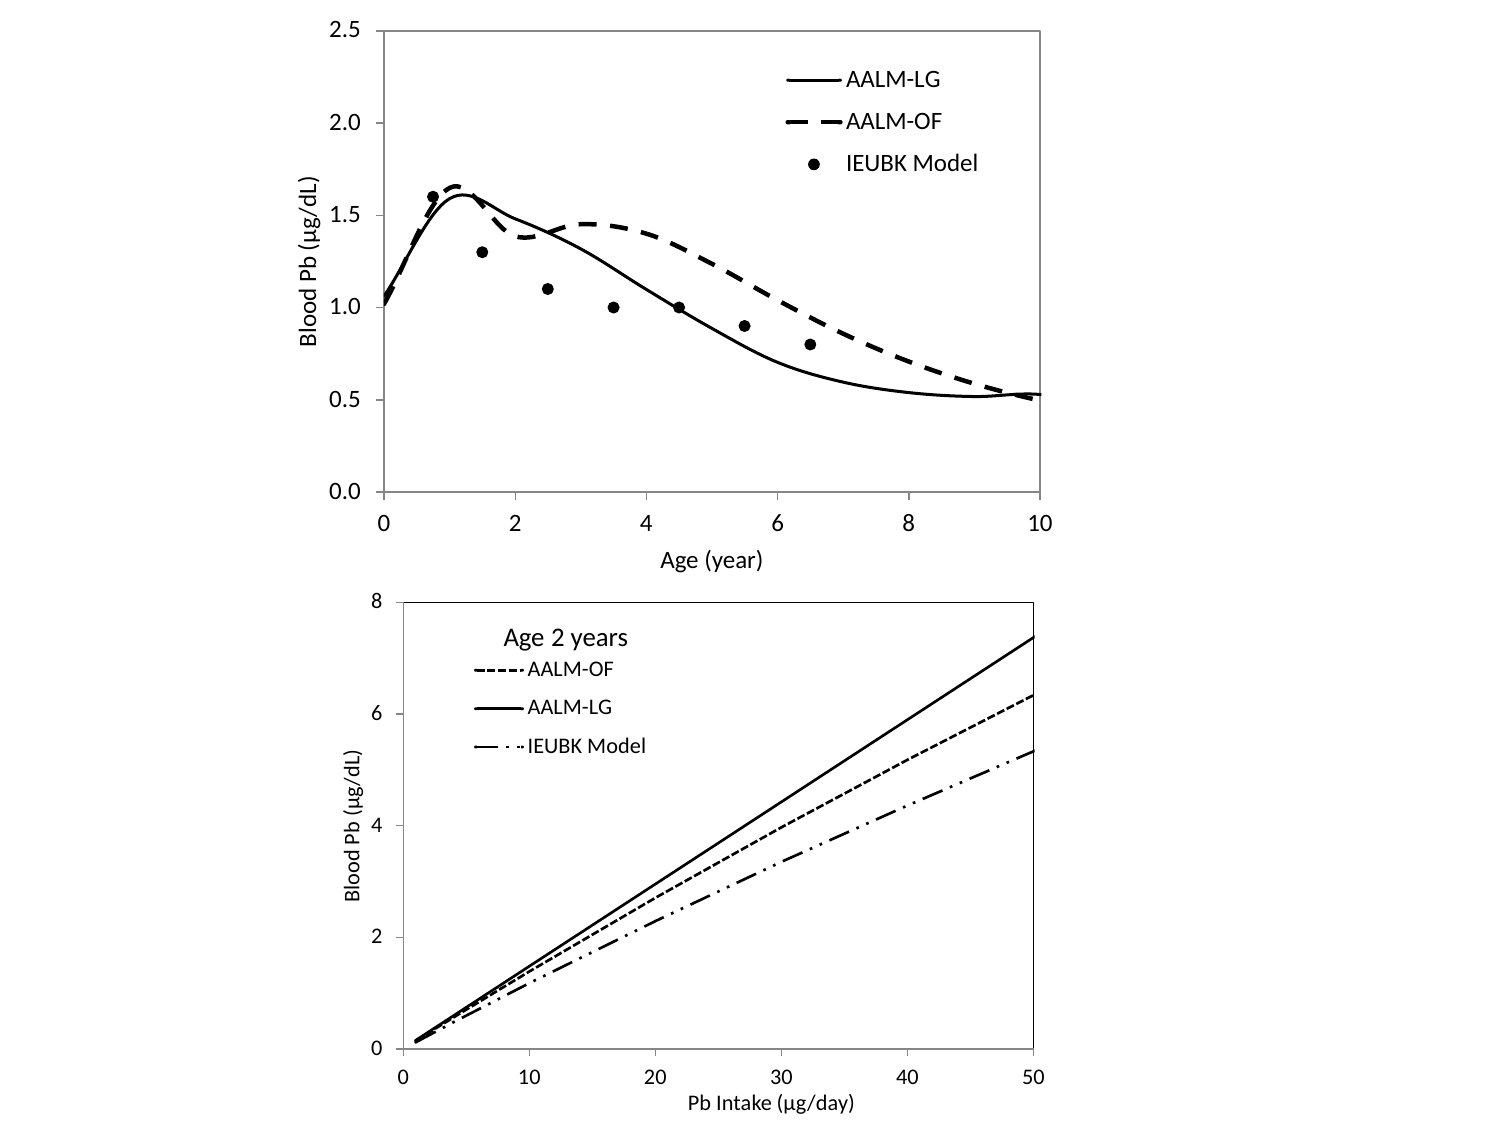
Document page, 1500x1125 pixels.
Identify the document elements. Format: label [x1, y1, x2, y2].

picture [239, 0, 1129, 1125]
